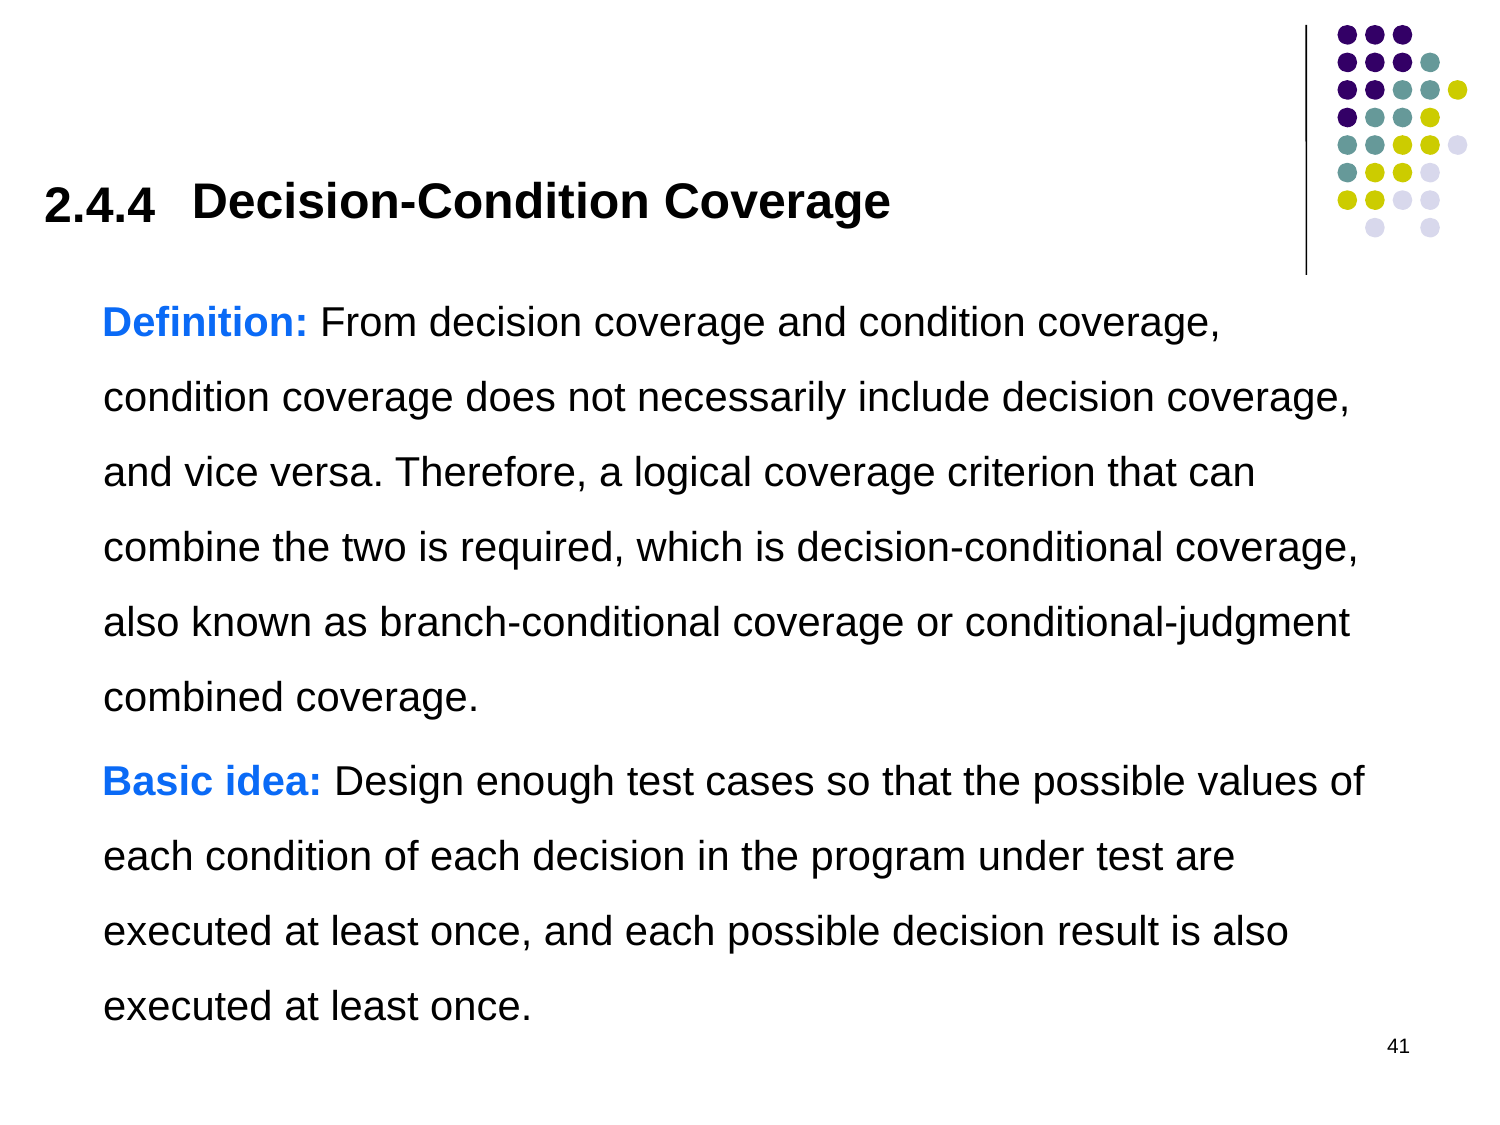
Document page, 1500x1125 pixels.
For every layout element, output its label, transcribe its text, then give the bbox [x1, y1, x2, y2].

text_box 2.4.4 [29, 131, 872, 244]
slide_number 41 [1074, 1025, 1425, 1100]
text_box Definition: From decision coverage and condition coverage, condition coverage does not necessarily include decision coverage, and vice versa. Therefore, a logical coverage criterion that can combine the two is required, which is decision-conditional coverage, also known as branch-conditional coverage or conditional-judgment combined coverage. Basic idea: Design enough test cases so that the possible values of each condition of each decision in the program under test are executed at least once, and each possible decision result is also executed at least once. [41, 262, 1394, 954]
text_box Decision-Condition Coverage [177, 160, 927, 236]
